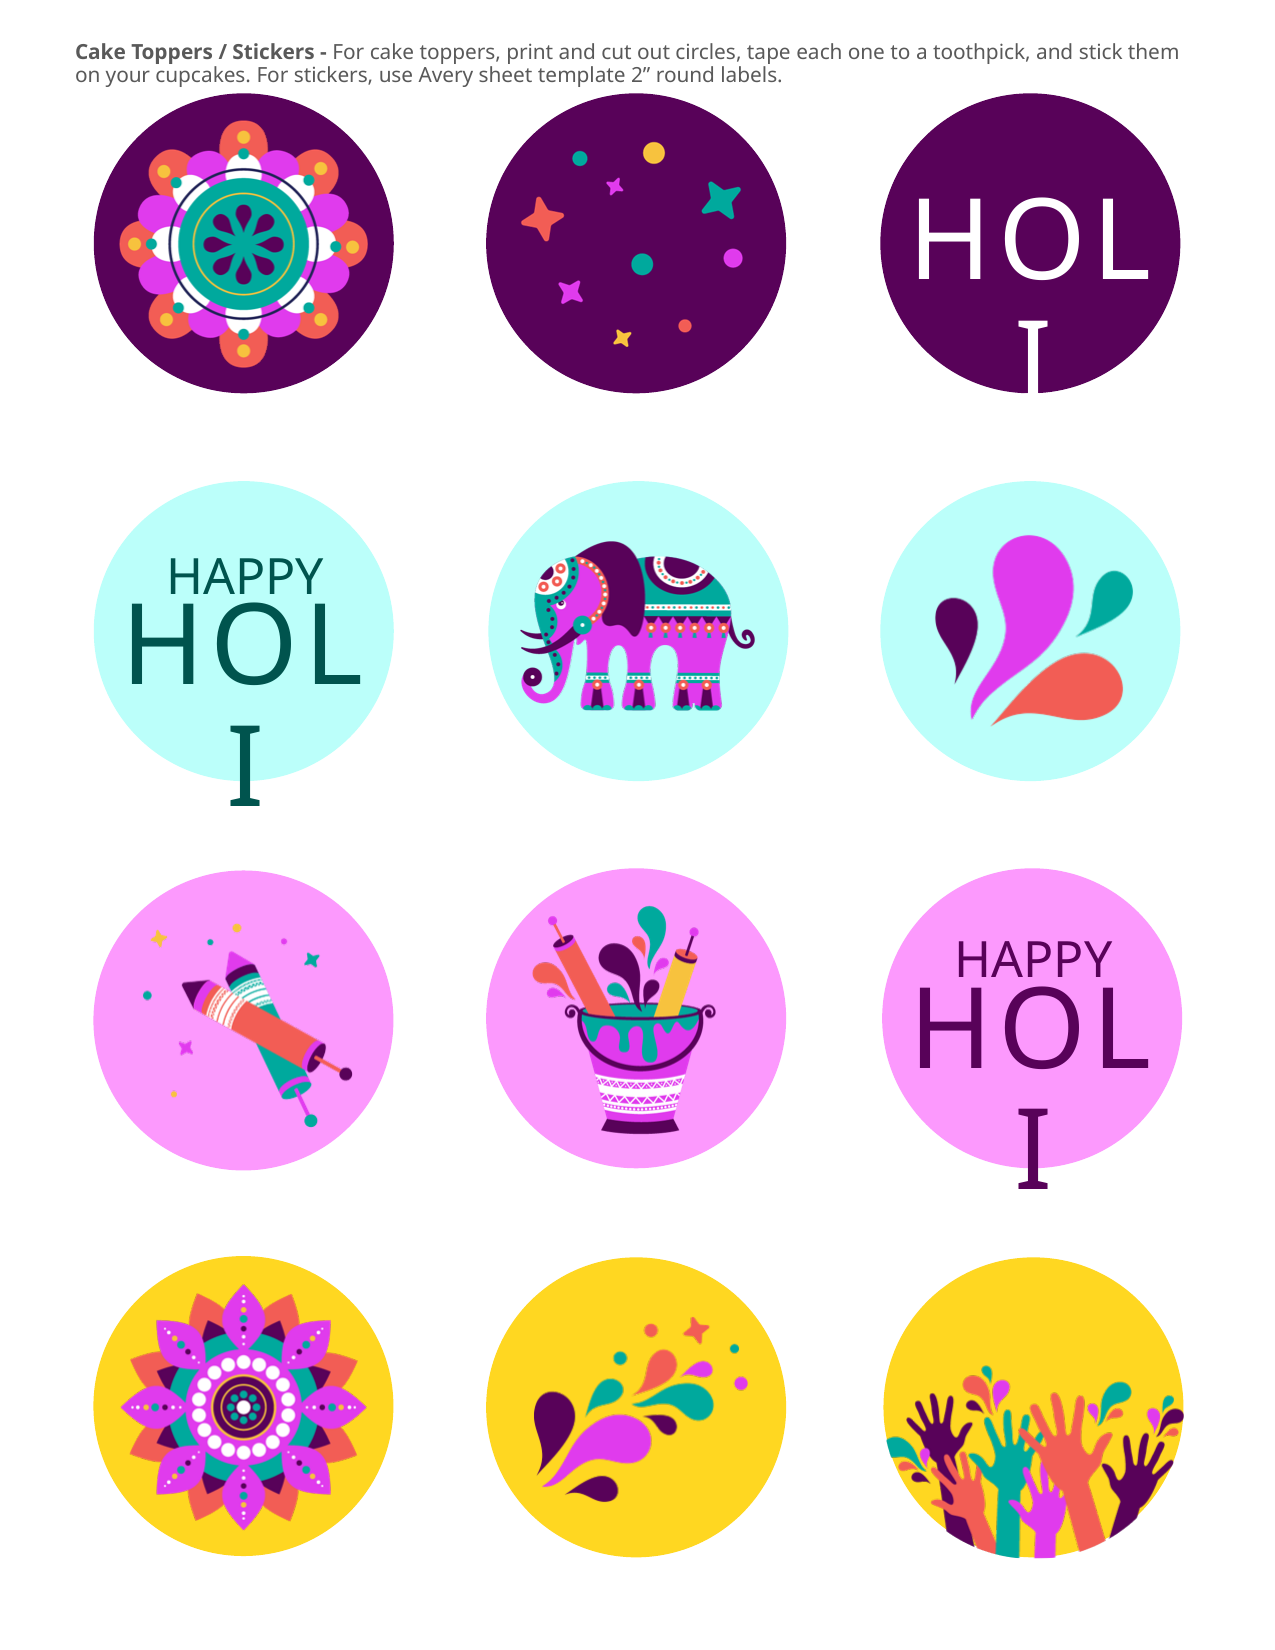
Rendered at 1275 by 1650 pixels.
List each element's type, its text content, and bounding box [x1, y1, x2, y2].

title Cake Toppers / Stickers - For cake toppers, print and cut out circles, tape each one to a toothpick, and stick them on your cupcakes. For stickers, use Avery sheet template 2” round labels. [75, 45, 1200, 84]
picture [518, 505, 761, 747]
picture [498, 105, 770, 377]
picture [133, 908, 359, 1134]
list holi [899, 970, 1169, 1088]
picture [119, 120, 368, 368]
picture [513, 891, 763, 1141]
list holi [898, 182, 1169, 300]
picture [119, 1283, 367, 1532]
picture [921, 518, 1147, 744]
picture [883, 1258, 1184, 1559]
list happy [921, 911, 1146, 970]
list happy [132, 527, 358, 587]
list holi [111, 587, 381, 704]
picture [528, 1295, 754, 1521]
